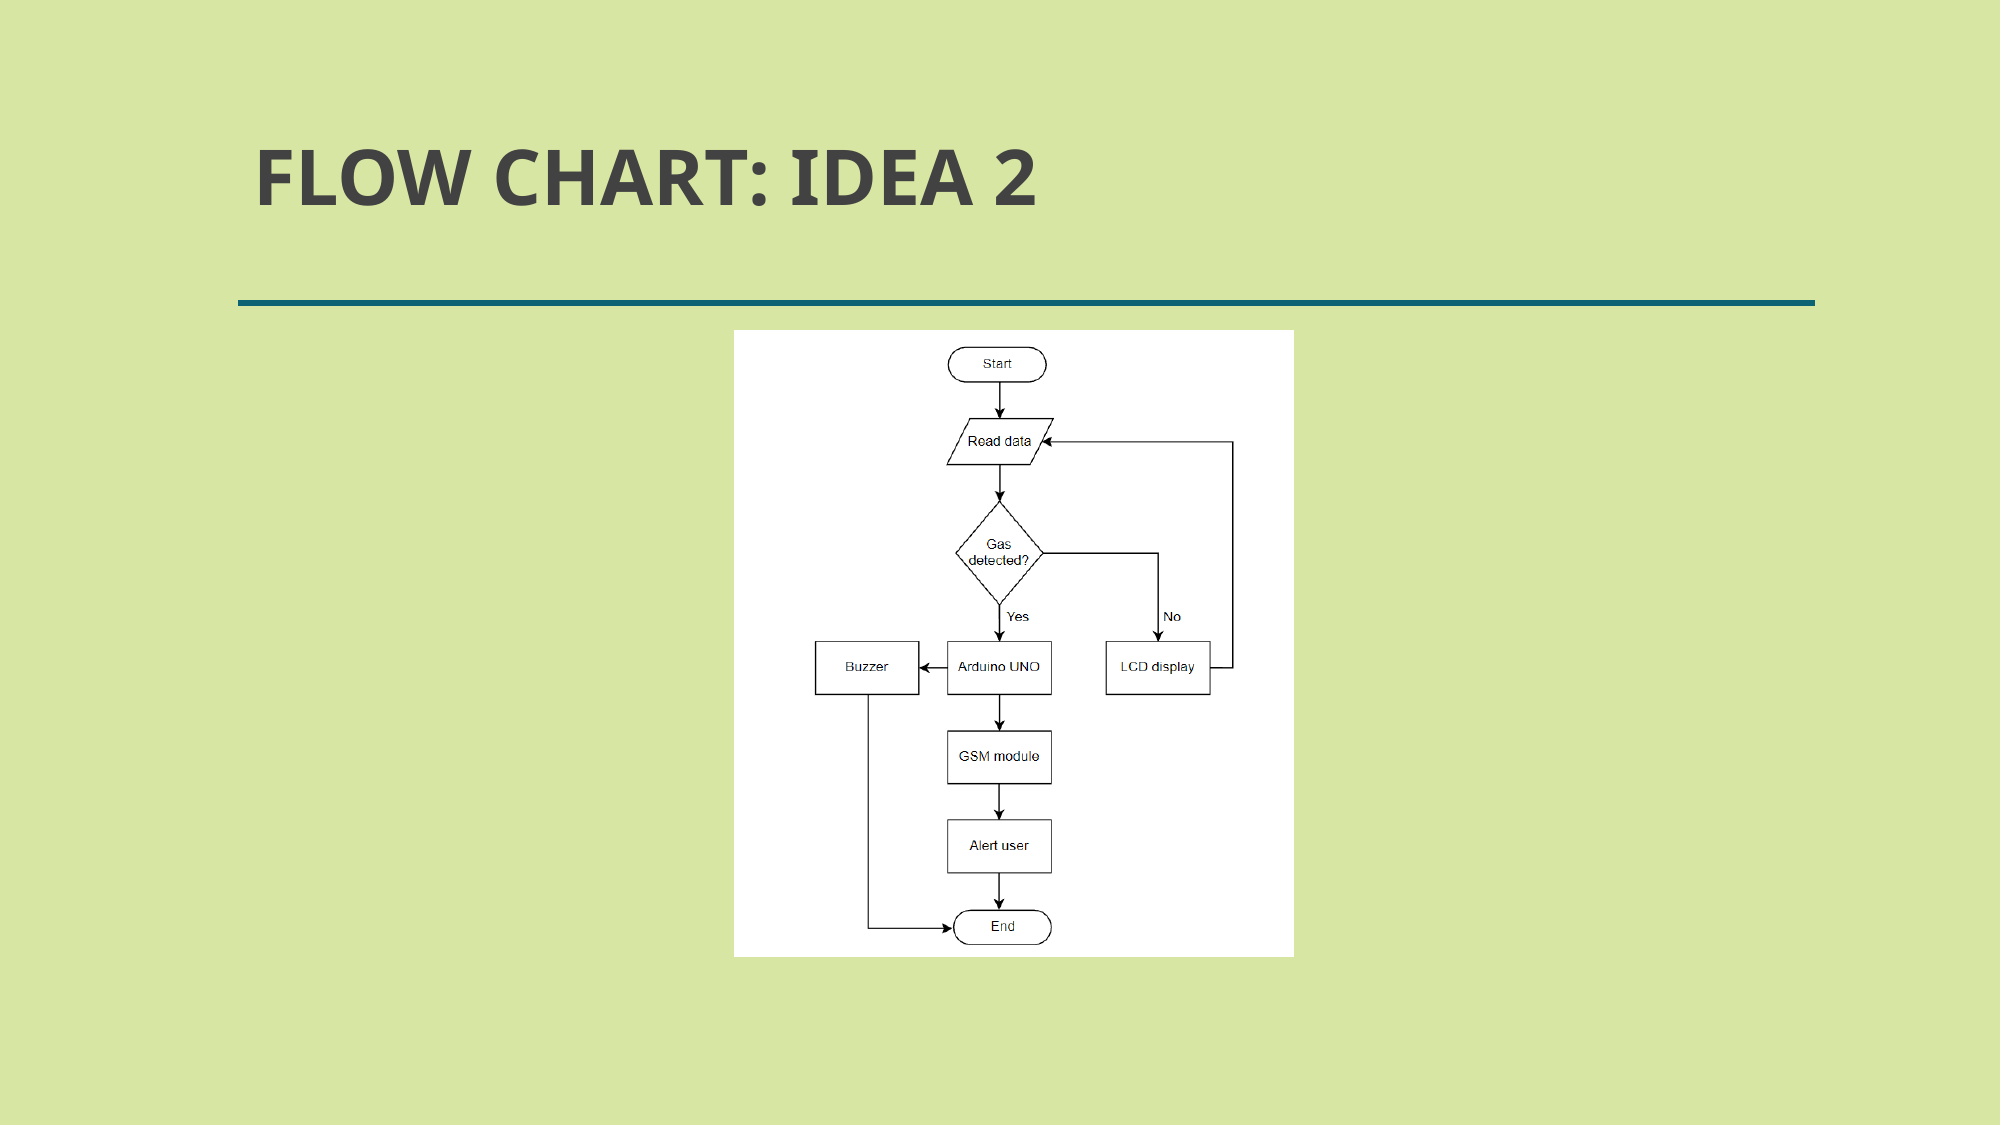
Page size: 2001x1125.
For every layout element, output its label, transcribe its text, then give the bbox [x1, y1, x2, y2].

picture [734, 330, 1294, 958]
title FLOW CHART: IDEA 2 [238, 131, 1814, 305]
